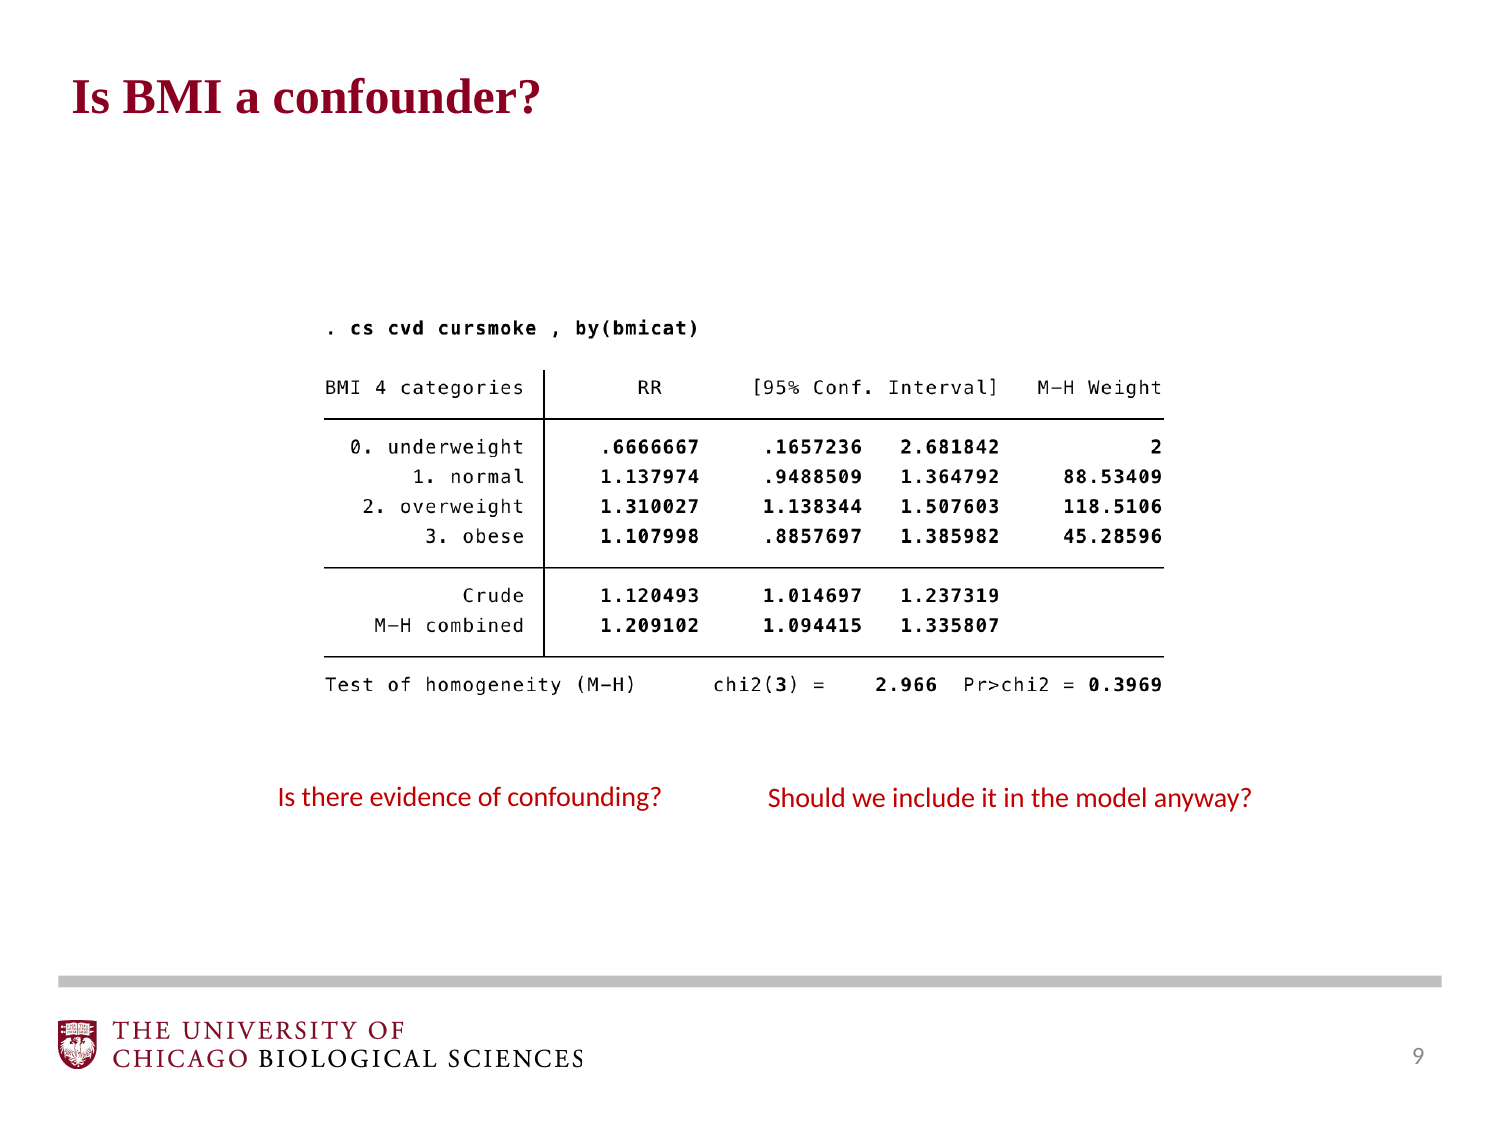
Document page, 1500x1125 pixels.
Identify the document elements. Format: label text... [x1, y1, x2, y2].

text_box Is there evidence of confounding? [262, 770, 694, 820]
slide_number ‹#› [1377, 1024, 1440, 1085]
text_box Should we include it in the model anyway? [753, 771, 1275, 821]
list Is BMI a confounder? [56, 56, 1201, 148]
picture [58, 1020, 582, 1069]
picture [323, 306, 1177, 720]
